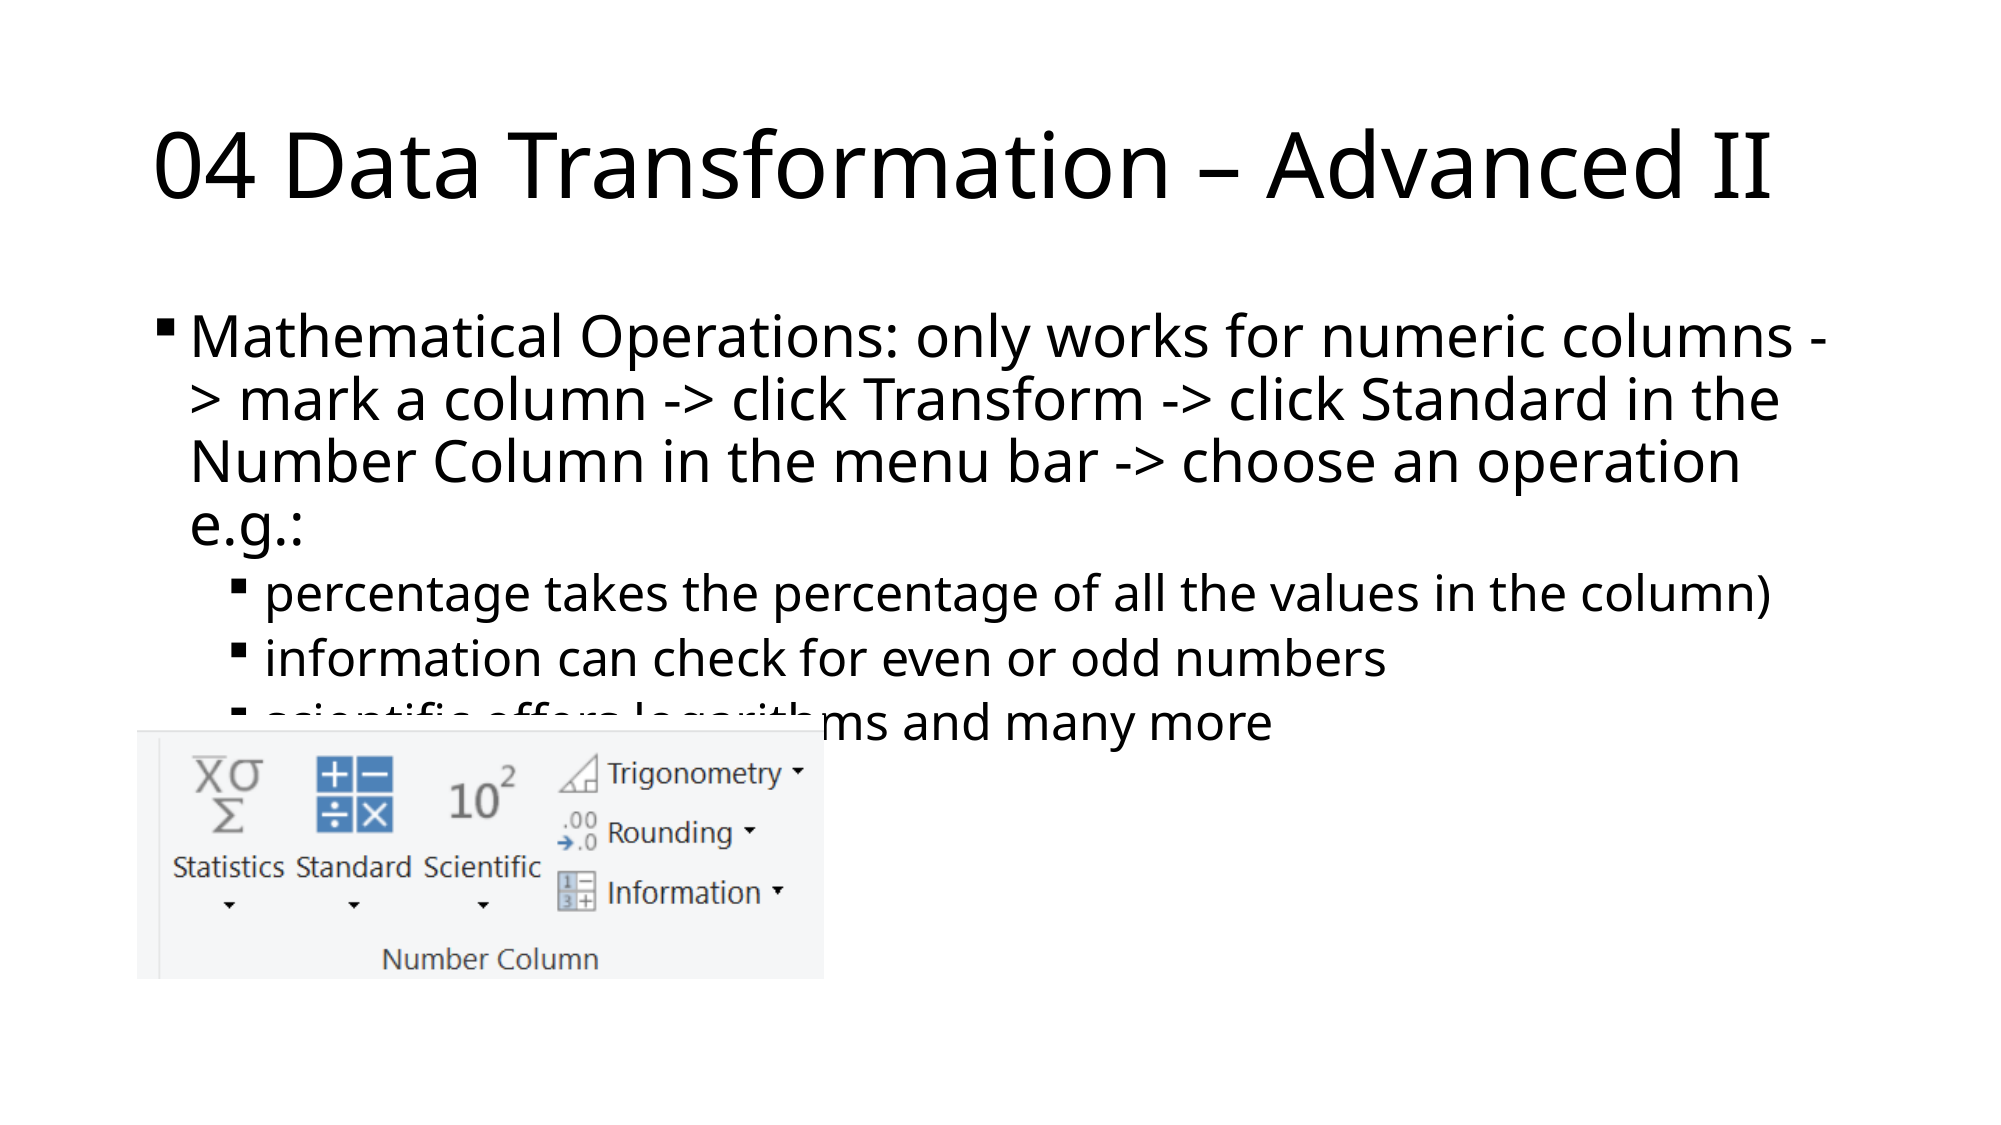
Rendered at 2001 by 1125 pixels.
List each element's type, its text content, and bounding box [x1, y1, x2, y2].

list Mathematical Operations: only works for numeric columns -> mark a column -> click Transform -> click Standard in the Number Column in the menu bar -> choose an operation e.g.: percentage takes the percentage of all the values in the column) information can check for even or odd numbers scientific offers logarithms and many more [137, 299, 1863, 1014]
title 04 Data Transformation – Advanced II [137, 59, 1863, 278]
picture [136, 714, 825, 979]
